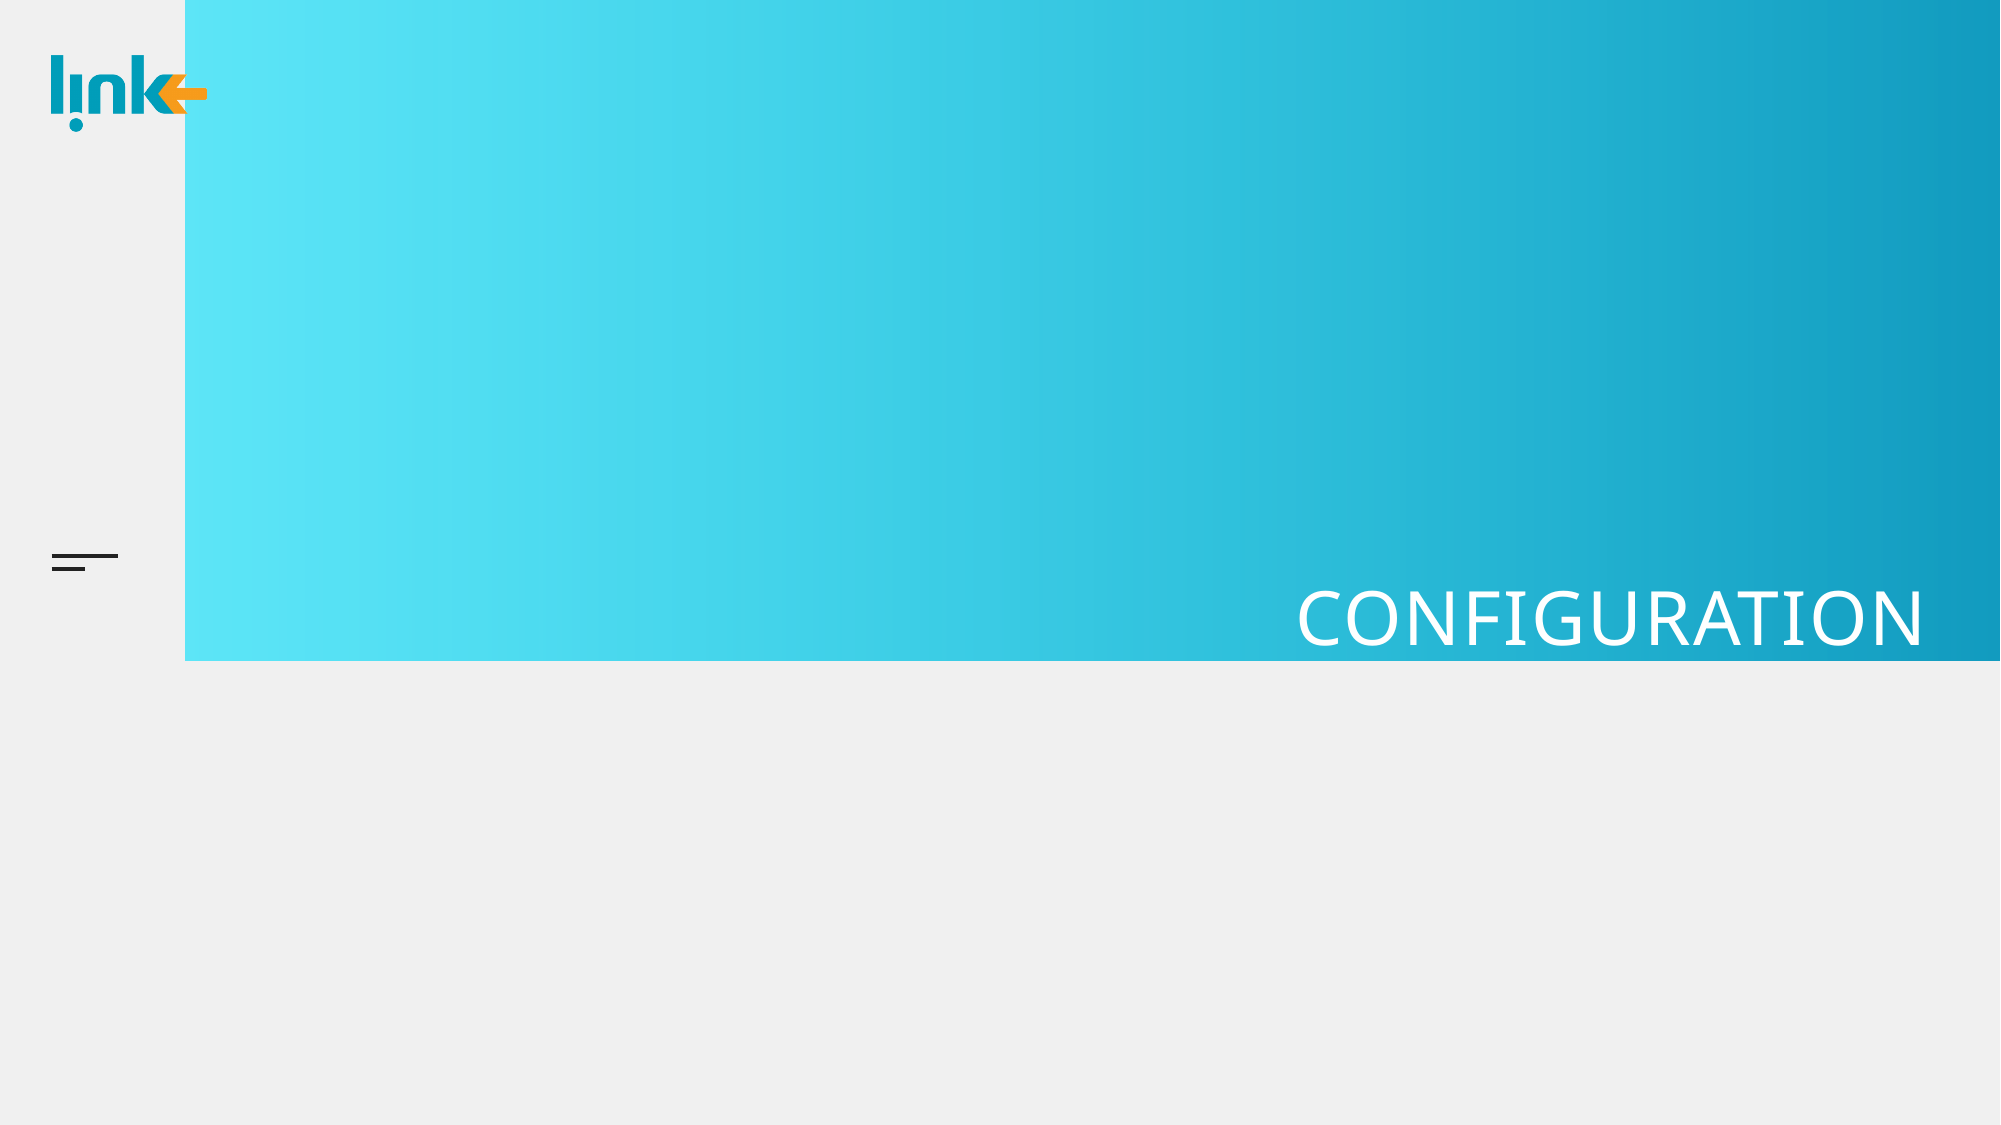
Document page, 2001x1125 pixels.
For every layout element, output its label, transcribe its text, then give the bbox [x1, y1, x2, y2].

title Configuration [334, 317, 1928, 660]
picture [51, 55, 207, 132]
